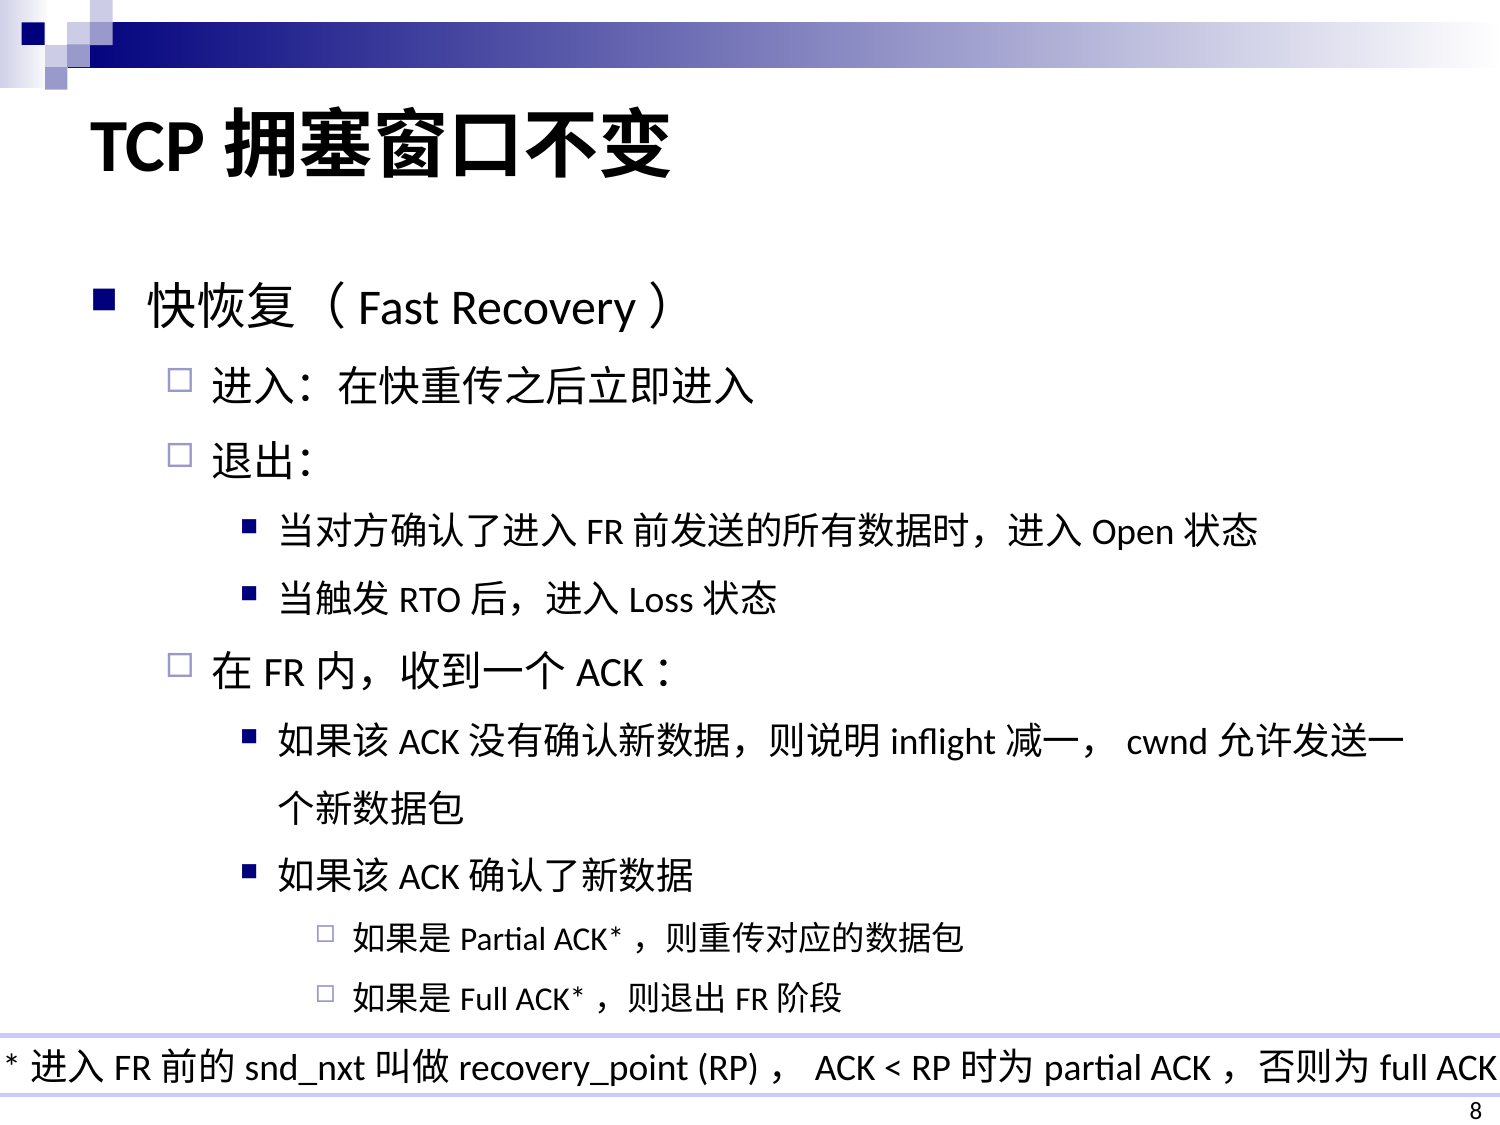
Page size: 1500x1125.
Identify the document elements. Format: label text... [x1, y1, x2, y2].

list 快恢复（Fast Recovery） 进入：在快重传之后立即进入 退出： 当对方确认了进入FR前发送的所有数据时，进入Open状态 当触发RTO后，进入Loss状态 在FR内，收到一个ACK： 如果该ACK没有确认新数据，则说明inflight减一，cwnd允许发送一个新数据包 如果该ACK确认了新数据 如果是Partial ACK*，则重传对应的数据包 如果是Full ACK*，则退出FR阶段 [75, 237, 1425, 1033]
text_box *进入FR前的snd_nxt叫做recovery_point (RP)，ACK < RP时为partial ACK，否则为full ACK [0, 1033, 1500, 1097]
slide_number 8 [1448, 1100, 1483, 1125]
title TCP拥塞窗口不变 [75, 75, 1425, 209]
